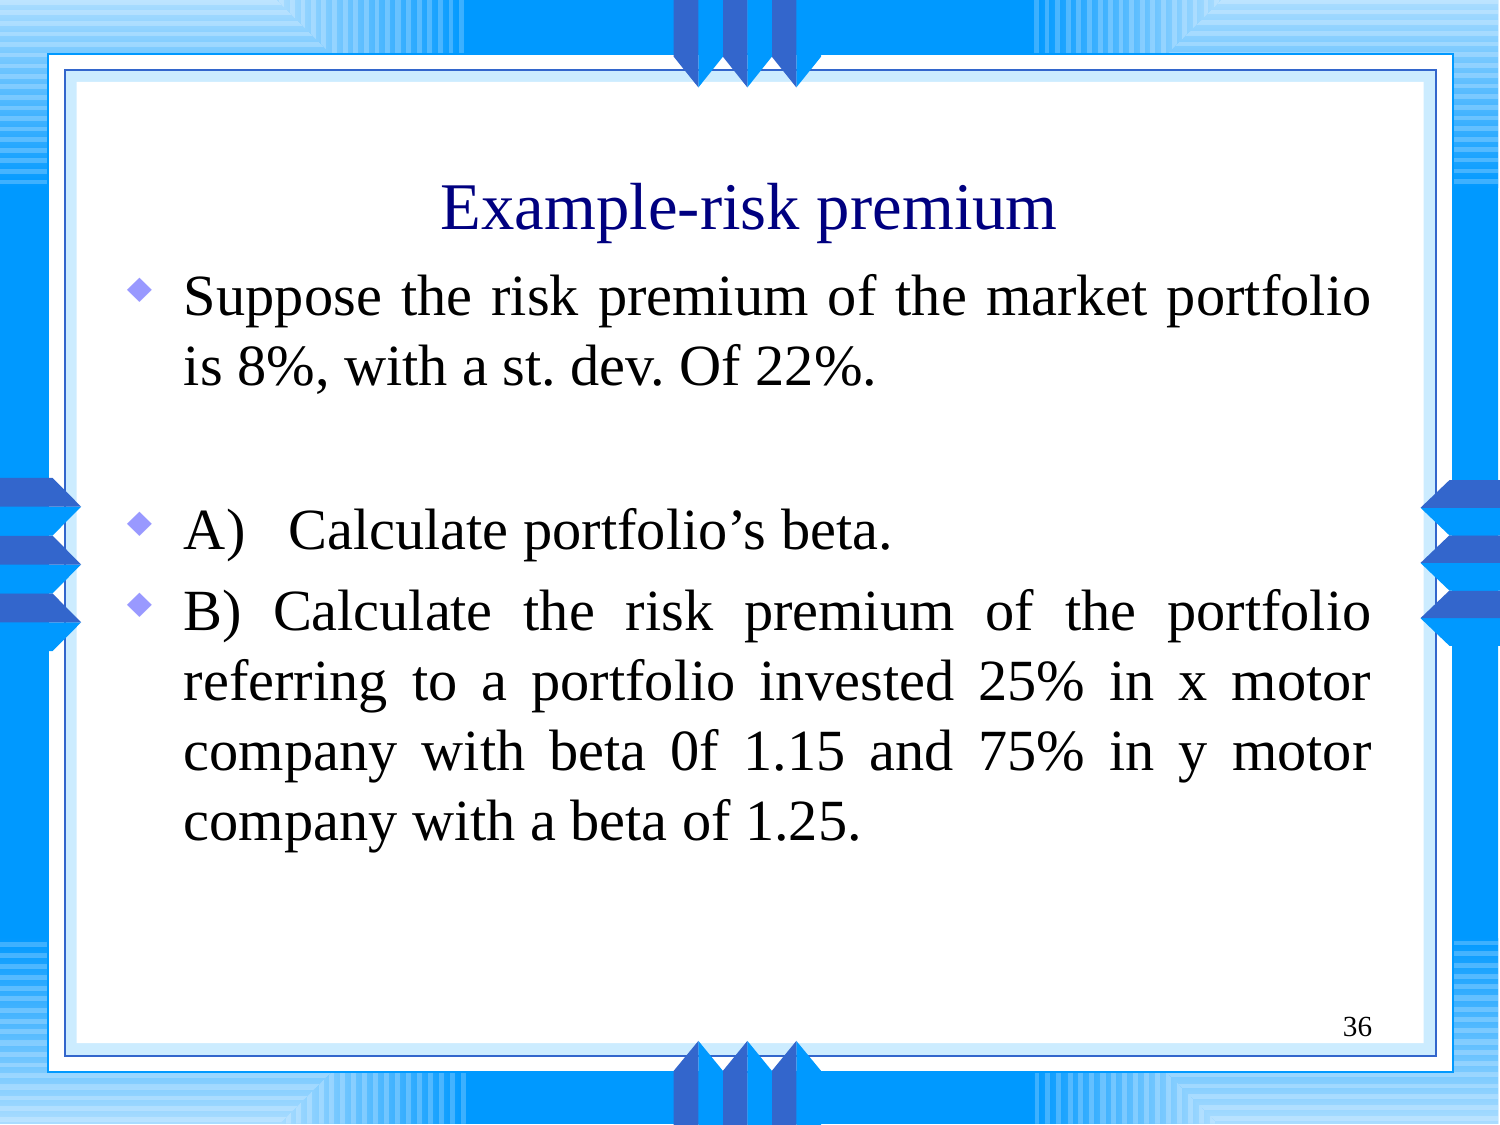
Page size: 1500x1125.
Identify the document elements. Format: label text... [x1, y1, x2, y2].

title Example-risk premium [112, 62, 1388, 249]
list Suppose the risk premium of the market portfolio is 8%, with a st. dev. Of 22%. A) Calculate portfolio’s beta. B) Calculate the risk premium of the portfolio referring to a portfolio invested 25% in x motor company with beta 0f 1.15 and 75% in y motor company with a beta of 1.25. [112, 249, 1388, 926]
slide_number 28 [396, 0, 400, 53]
slide_number 28 [1454, 996, 1499, 1000]
slide_number 36 [1074, 986, 1388, 1063]
